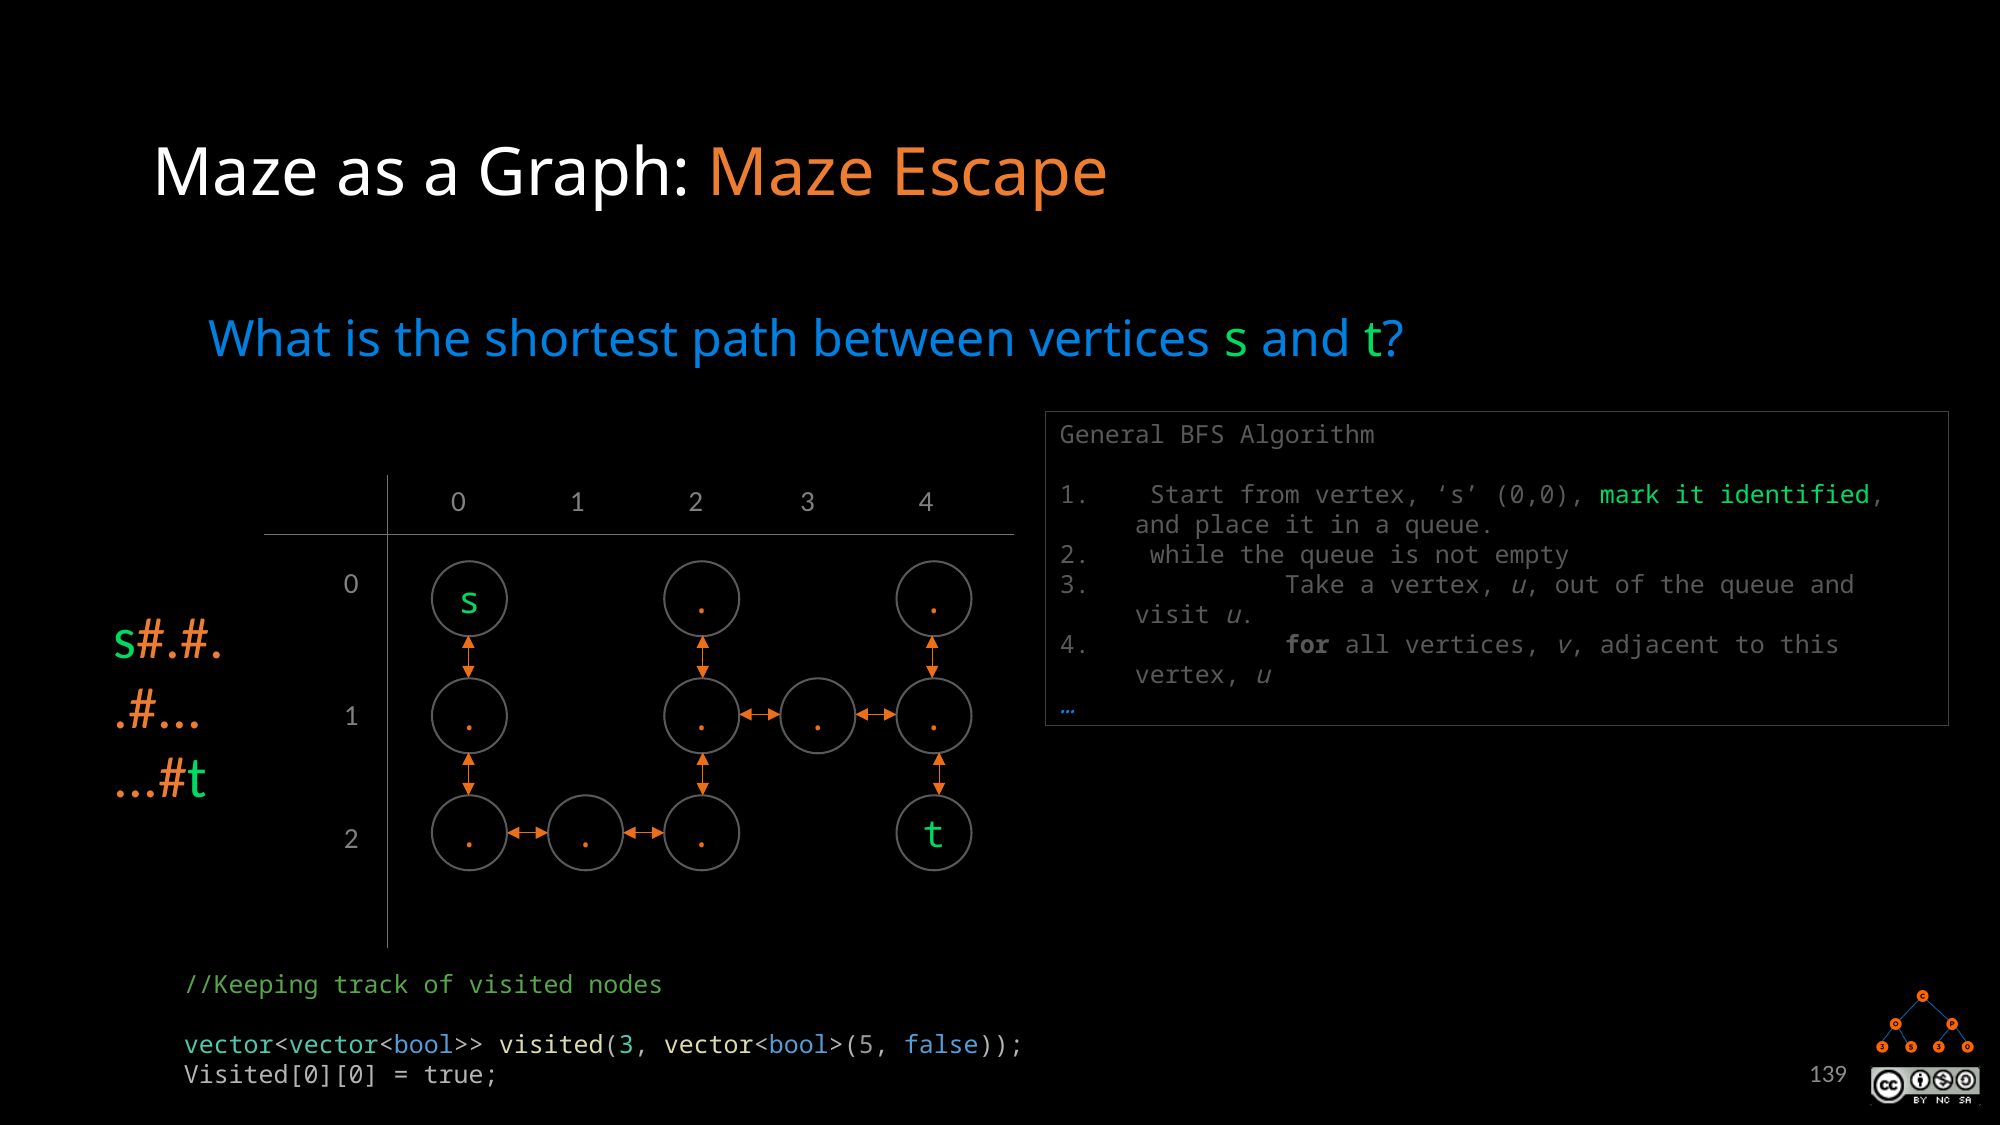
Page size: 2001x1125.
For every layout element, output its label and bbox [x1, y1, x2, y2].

title [137, 59, 1863, 278]
text_box [1045, 411, 1949, 726]
text_box [193, 253, 1835, 374]
text_box [1856, 982, 1995, 1106]
slide_number [1412, 1042, 1856, 1103]
text_box [168, 961, 1078, 1125]
text_box [99, 475, 1014, 949]
